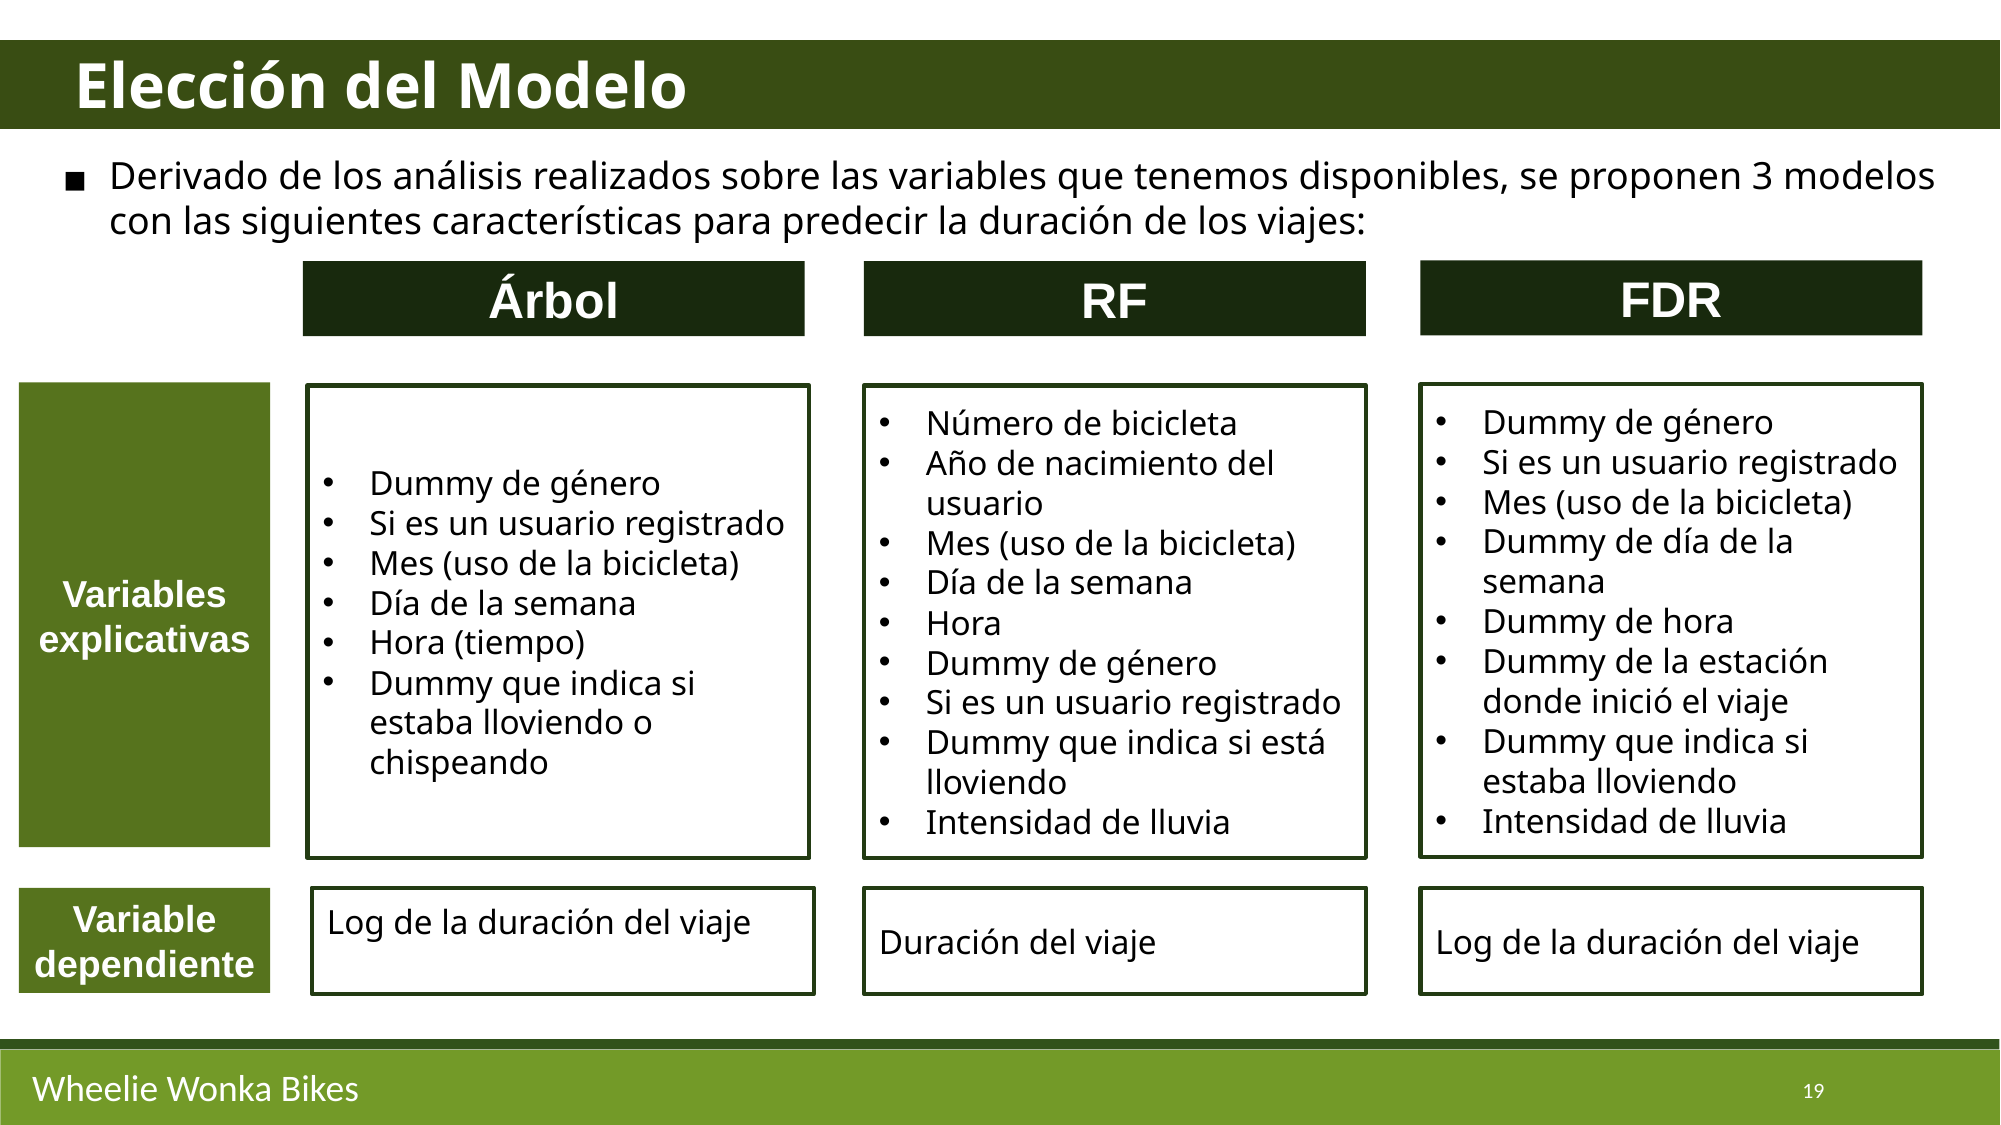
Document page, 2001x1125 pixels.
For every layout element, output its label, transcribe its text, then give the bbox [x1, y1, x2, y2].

text_box Variable dependiente [18, 887, 271, 993]
text_box FDR [1420, 260, 1923, 336]
text_box Árbol [302, 261, 805, 337]
text_box Dummy de género Si es un usuario registrado Mes (uso de la bicicleta) Día de la semana Hora (tiempo) Dummy que indica si estaba lloviendo o chispeando [307, 385, 810, 858]
text_box Dummy de género Si es un usuario registrado Mes (uso de la bicicleta) Dummy de día de la semana Dummy de hora Dummy de la estación donde inició el viaje Dummy que indica si estaba lloviendo Intensidad de lluvia [1420, 384, 1923, 857]
text_box Log de la duración del viaje [1420, 887, 1923, 994]
slide_number 19 [1624, 1059, 1840, 1120]
text_box Log de la duración del viaje [311, 887, 814, 994]
title Elección del Modelo [0, 40, 2000, 129]
text_box Duración del viaje [863, 887, 1366, 994]
text_box Número de bicicleta Año de nacimiento del usuario Mes (uso de la bicicleta) Día de la semana Hora Dummy de género Si es un usuario registrado Dummy que indica si está lloviendo Intensidad de lluvia [863, 385, 1366, 858]
text_box Derivado de los análisis realizados sobre las variables que tenemos disponibles, se proponen 3 modelos con las siguientes características para predecir la duración de los viajes: [47, 144, 1953, 250]
text_box Variables explicativas [18, 382, 271, 848]
text_box RF [863, 261, 1366, 337]
text_box Wheelie Wonka Bikes [17, 1056, 387, 1117]
